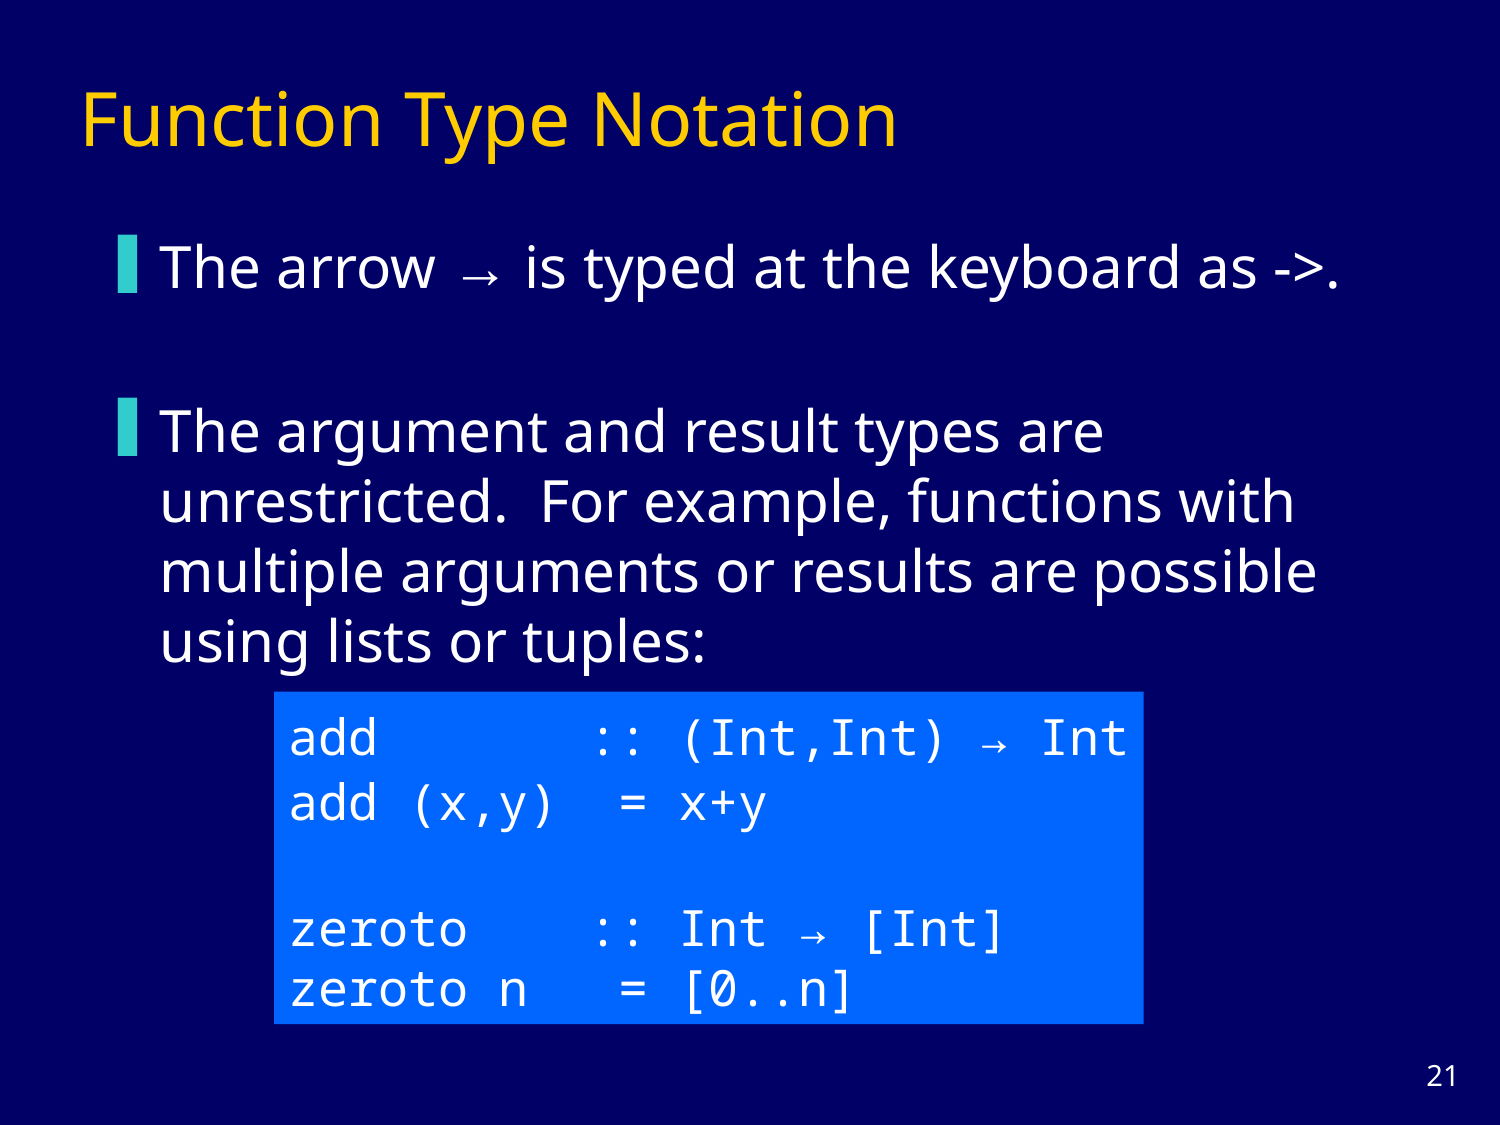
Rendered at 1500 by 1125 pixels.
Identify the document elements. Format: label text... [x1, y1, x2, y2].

text_box add :: (Int,Int) → Int add (x,y) = x+y zeroto :: Int → [Int] zeroto n = [0..n] [274, 691, 1144, 1025]
text_box Function Type Notation [64, 64, 1340, 177]
text_box The arrow → is typed at the keyboard as ->. The argument and result types are unrestricted. For example, functions with multiple arguments or results are possible using lists or tuples: [88, 222, 1433, 630]
slide_number 20 [1374, 1050, 1475, 1100]
